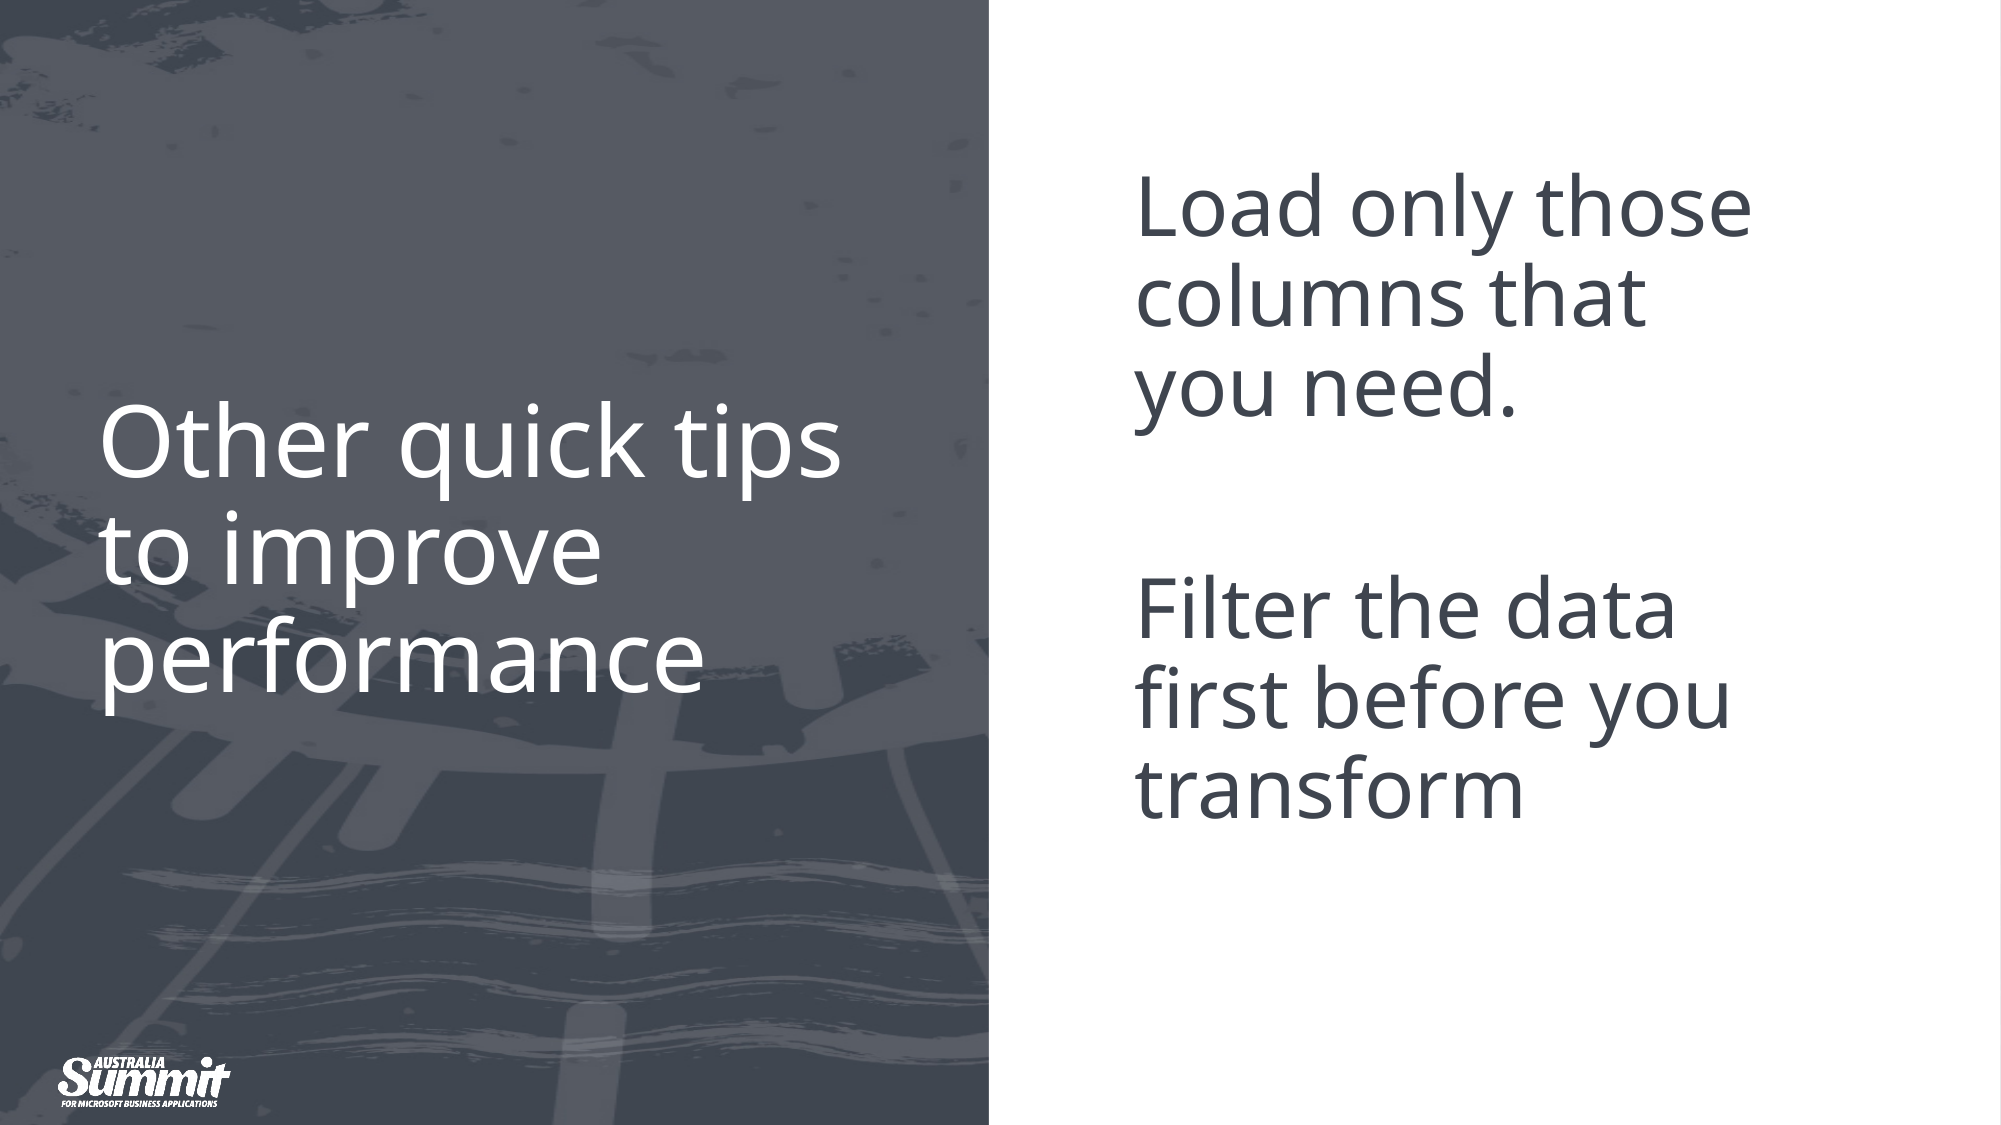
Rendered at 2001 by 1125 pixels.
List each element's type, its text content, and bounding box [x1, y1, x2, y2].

picture [0, 0, 988, 1125]
title Other quick tips to improve performance [82, 75, 880, 1031]
list Load only those columns that you need. Filter the data first before you transform [1120, 24, 1828, 1087]
